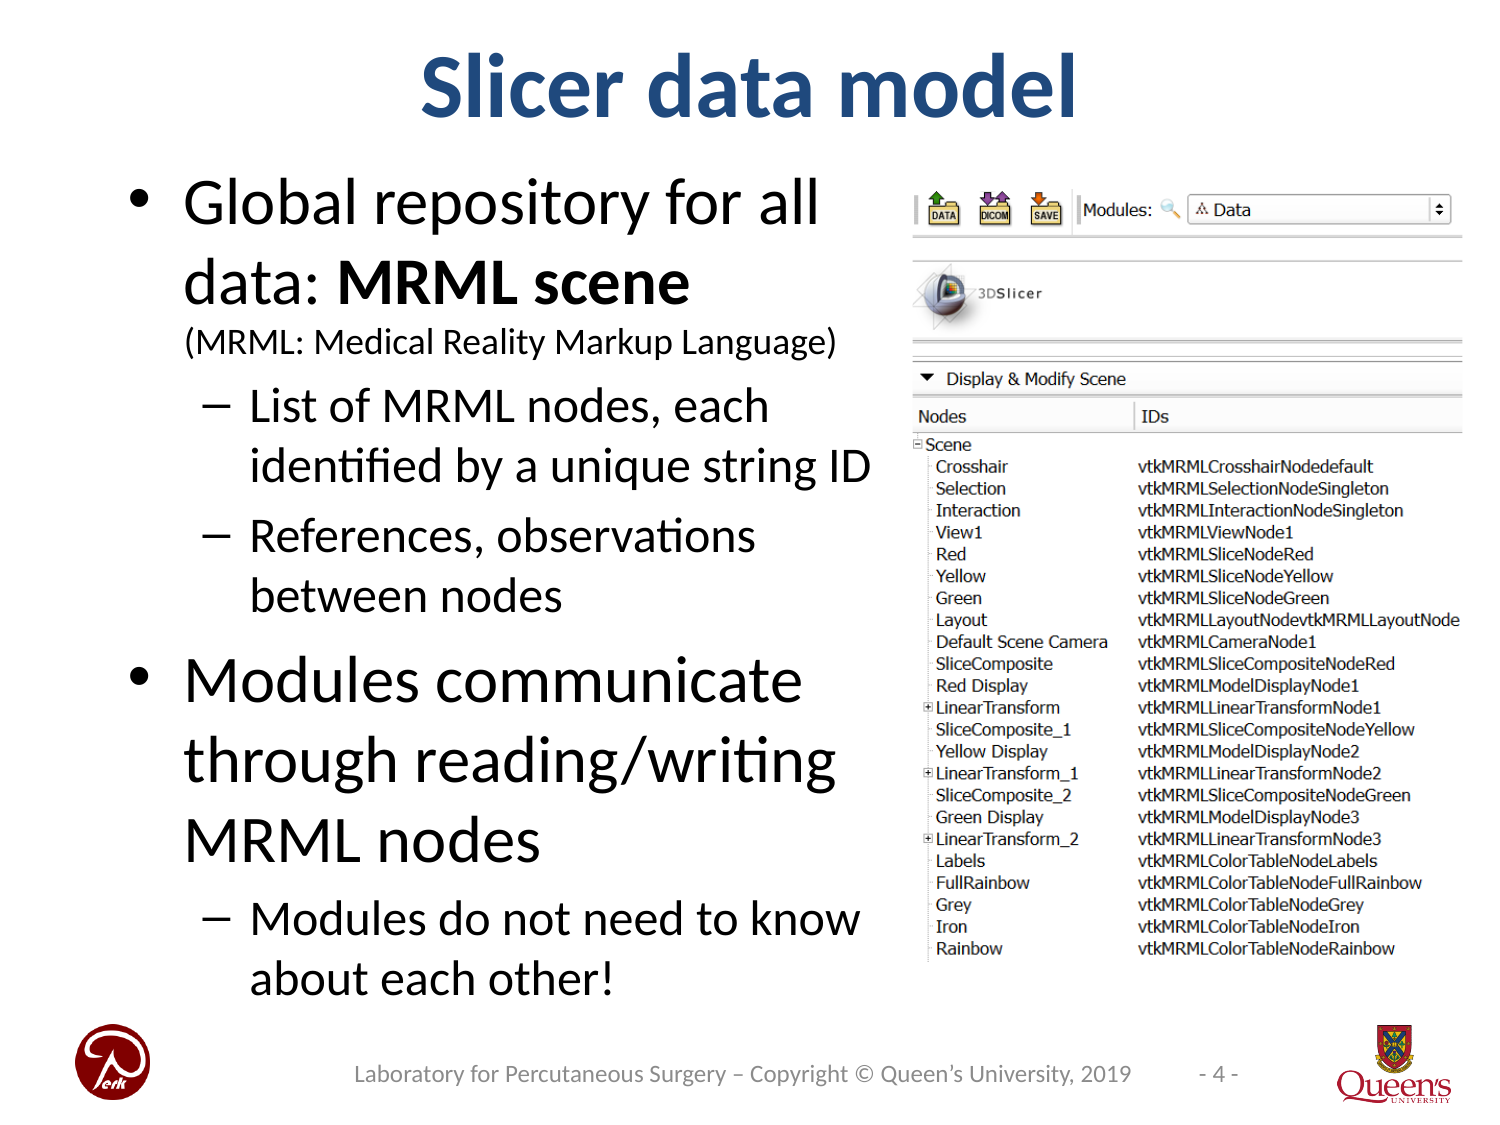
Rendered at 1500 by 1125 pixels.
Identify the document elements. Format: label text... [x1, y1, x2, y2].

footer Laboratory for Percutaneous Surgery – Copyright © Queen’s University, 2019 [312, 1042, 1175, 1103]
text_box Slicer data model [74, 0, 1425, 163]
picture [912, 189, 1463, 963]
picture [75, 1024, 150, 1100]
slide_number - 4 - [1175, 1042, 1263, 1103]
picture [1337, 1025, 1451, 1103]
text_box Global repository for all data: MRML scene (MRML: Medical Reality Markup Language) List of MRML nodes, each identified by a unique string ID References, observations between nodes Modules communicate through reading/writing MRML nodes Modules do not need to know about each other! [112, 163, 913, 938]
